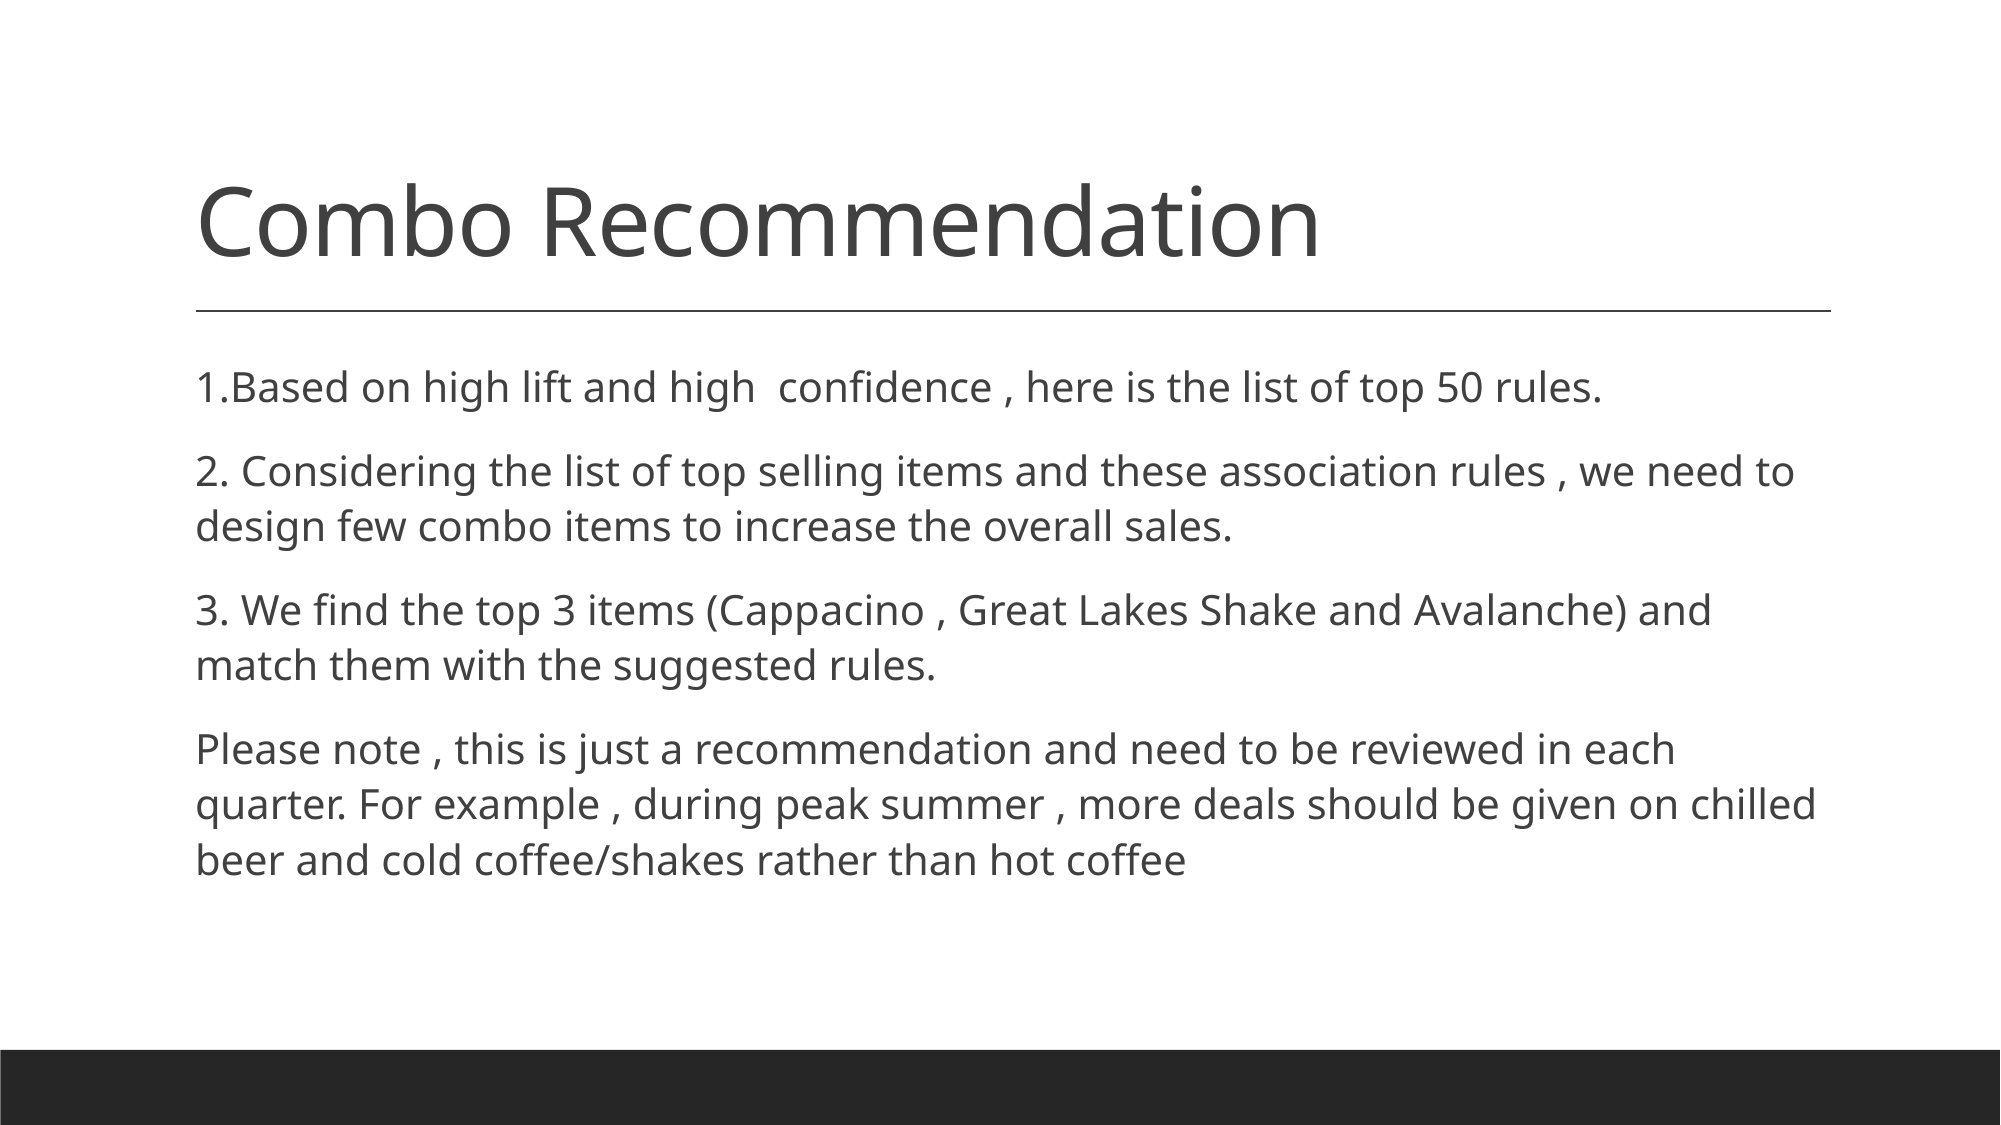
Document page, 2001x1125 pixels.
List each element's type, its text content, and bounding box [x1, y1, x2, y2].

list 1.Based on high lift and high confidence , here is the list of top 50 rules. 2. Considering the list of top selling items and these association rules , we need to design few combo items to increase the overall sales. 3. We find the top 3 items (Cappacino , Great Lakes Shake and Avalanche) and match them with the suggested rules. Please note , this is just a recommendation and need to be reviewed in each quarter. For example , during peak summer , more deals should be given on chilled beer and cold coffee/shakes rather than hot coffee [180, 347, 1830, 963]
title Combo Recommendation [180, 47, 1830, 285]
